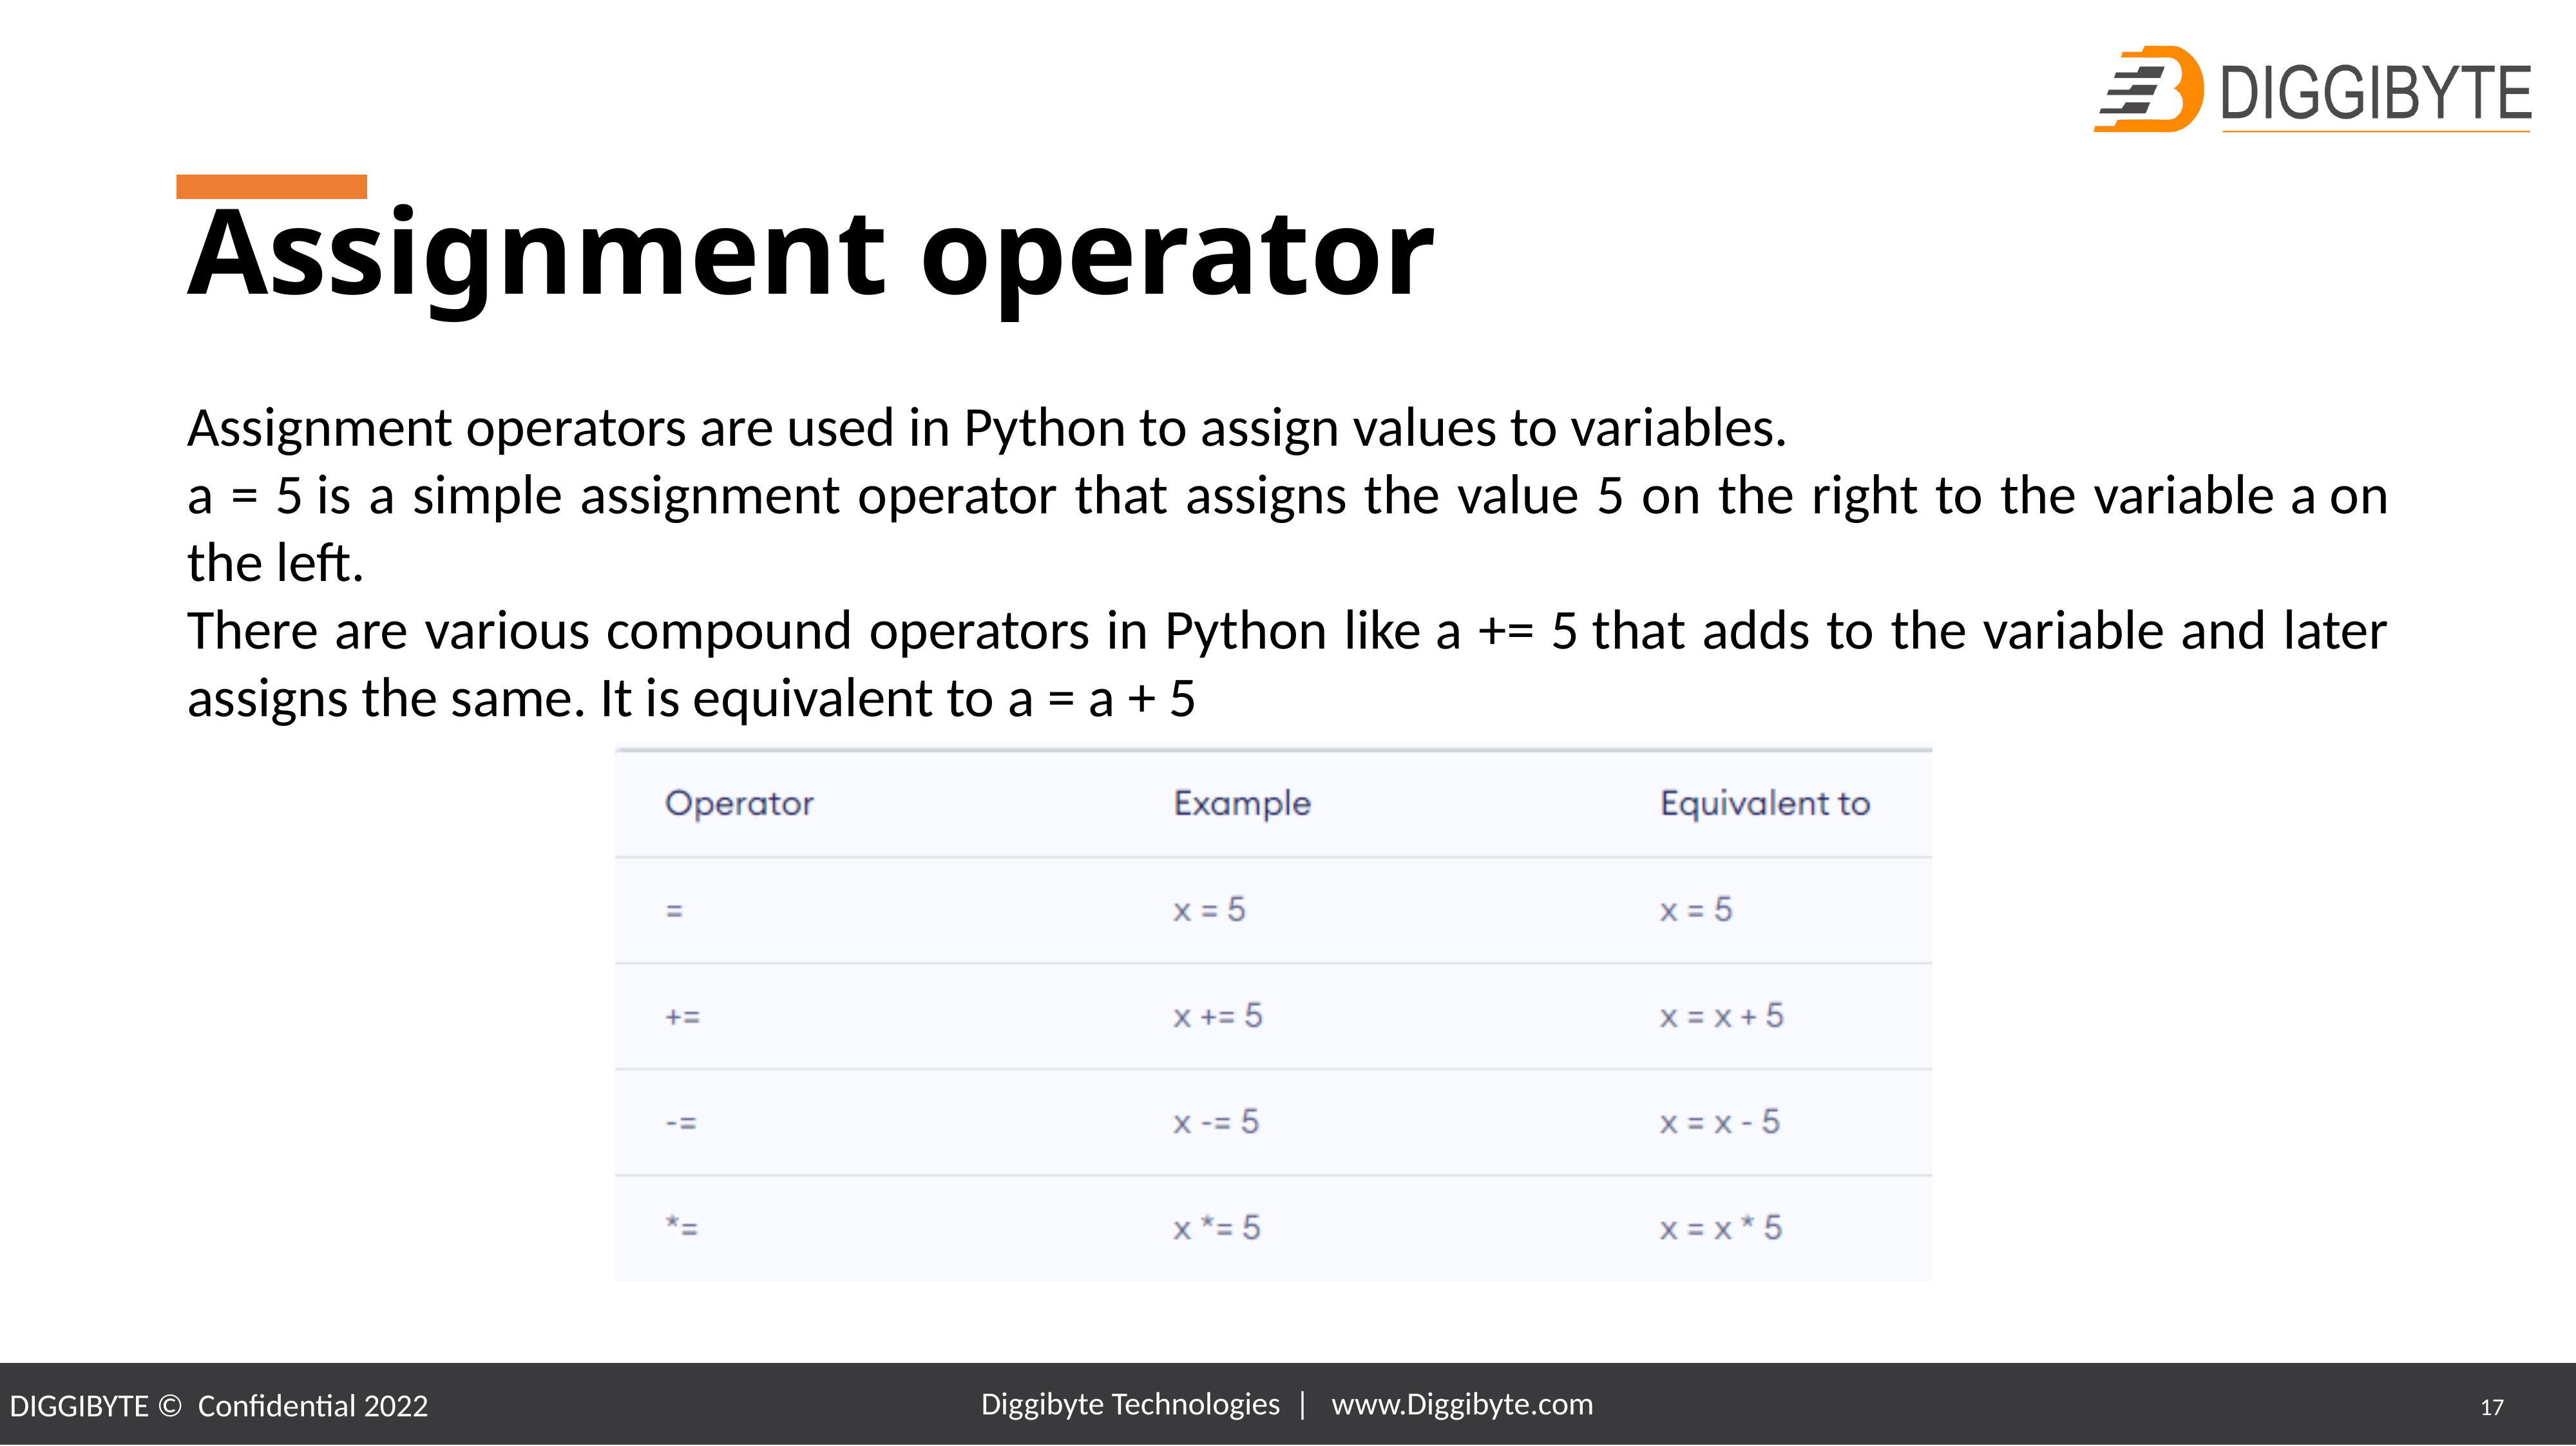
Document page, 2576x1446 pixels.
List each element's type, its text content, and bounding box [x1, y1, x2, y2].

picture [615, 742, 1932, 1281]
list Assignment operators are used in Python to assign values to variables. a = 5 is a simple assignment operator that assigns the value 5 on the right to the variable a on the left. There are various compound operators in Python like a += 5 that adds to the variable and later assigns the same. It is equivalent to a = a + 5 [177, 385, 2399, 1302]
title Assignment operator [177, 155, 2399, 357]
picture [2054, 0, 2558, 231]
slide_number 17 [2456, 1367, 2528, 1444]
footer Diggibyte Technologies | www.Diggibyte.com [853, 1363, 1723, 1440]
